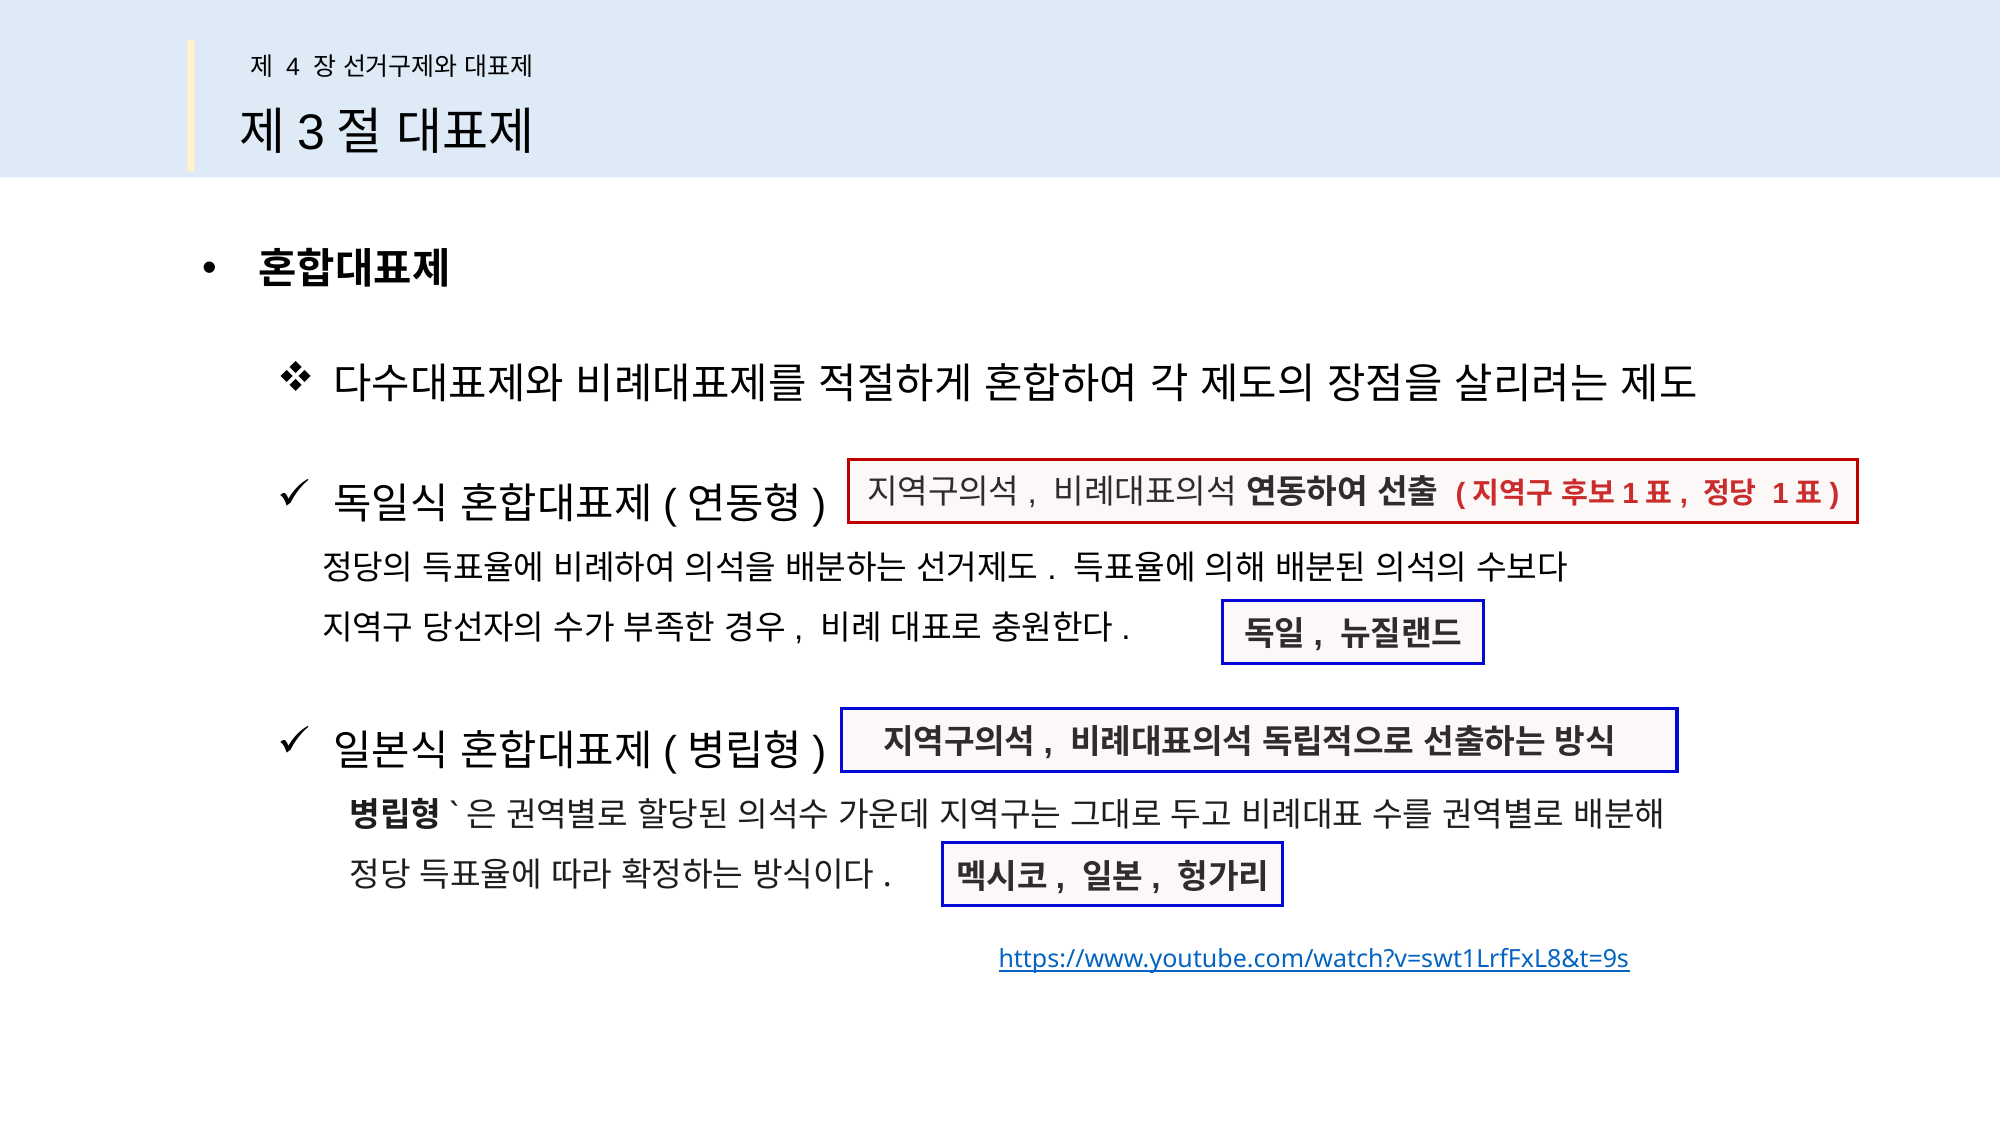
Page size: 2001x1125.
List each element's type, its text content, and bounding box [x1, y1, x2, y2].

text_box 혼합대표제 다수대표제와 비례대표제를 적절하게 혼합하여 각 제도의 장점을 살리려는 제도 독일식 혼합대표제(연동형) 정당의 득표율에 비례하여 의석을 배분하는 선거제도. 득표율에 의해 배분된 의석의 수보다 지역구 당선자의 수가 부족한 경우, 비례 대표로 충원한다. 일본식 혼합대표제(병립형) 병립형`은 권역별로 할당된 의석수 가운데 지역구는 그대로 두고 비례대표 수를 권역별로 배분해 정당 득표율에 따라 확정하는 방식이다. [187, 209, 1874, 901]
text_box 제3절 대표제 [224, 92, 550, 168]
text_box [186, 39, 196, 172]
text_box 지역구의석, 비례대표의석 독립적으로 선출하는 방식 [831, 707, 1668, 773]
text_box 멕시코, 일본, 헝가리 [924, 842, 1301, 908]
text_box [0, 0, 2000, 178]
text_box 제 4 장 선거구제와 대표제 [235, 42, 550, 88]
text_box [941, 841, 1284, 906]
text_box https://www.youtube.com/watch?v=swt1LrfFxL8&t=9s [983, 935, 1668, 984]
text_box [1222, 599, 1484, 664]
text_box [847, 458, 1859, 523]
text_box [841, 707, 1678, 772]
